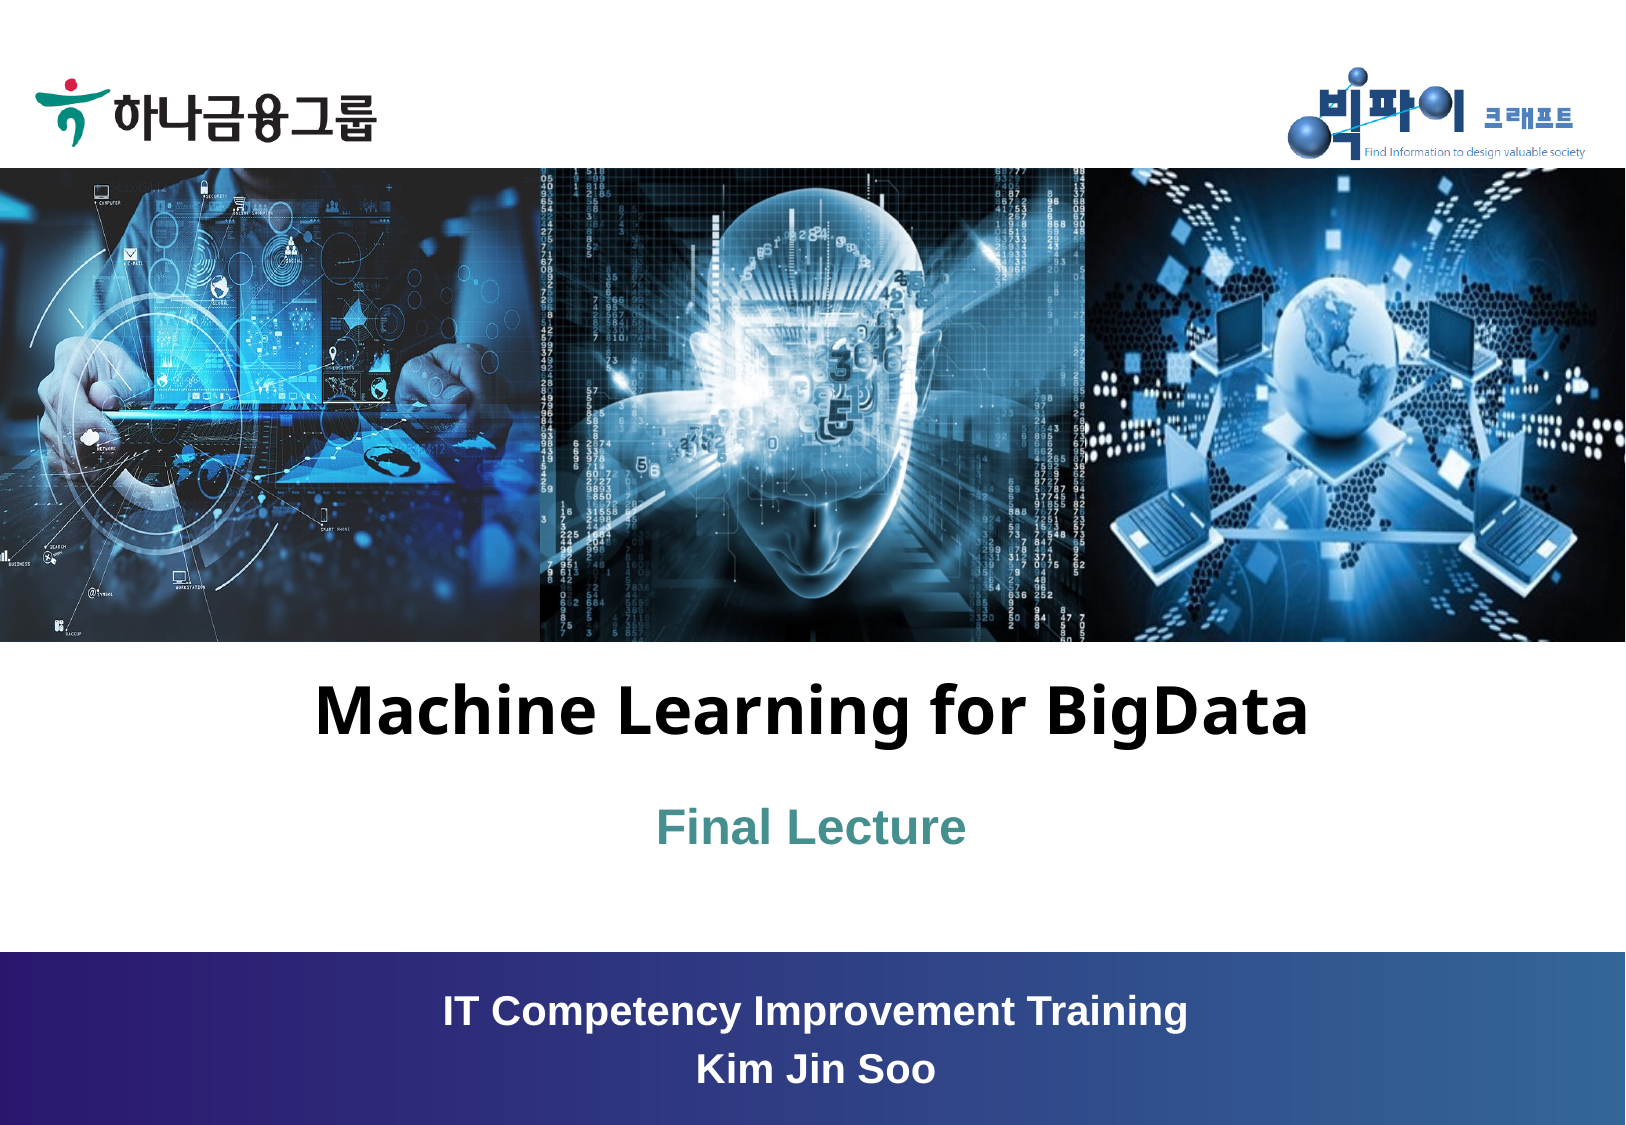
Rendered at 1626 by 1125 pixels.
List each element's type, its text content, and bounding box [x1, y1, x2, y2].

title Machine Learning for BigData [81, 645, 1544, 771]
text_box IT Competency Improvement Training Kim Jin Soo [287, 975, 1344, 1105]
subtitle Final Lecture [283, 786, 1340, 887]
picture [0, 48, 1626, 642]
